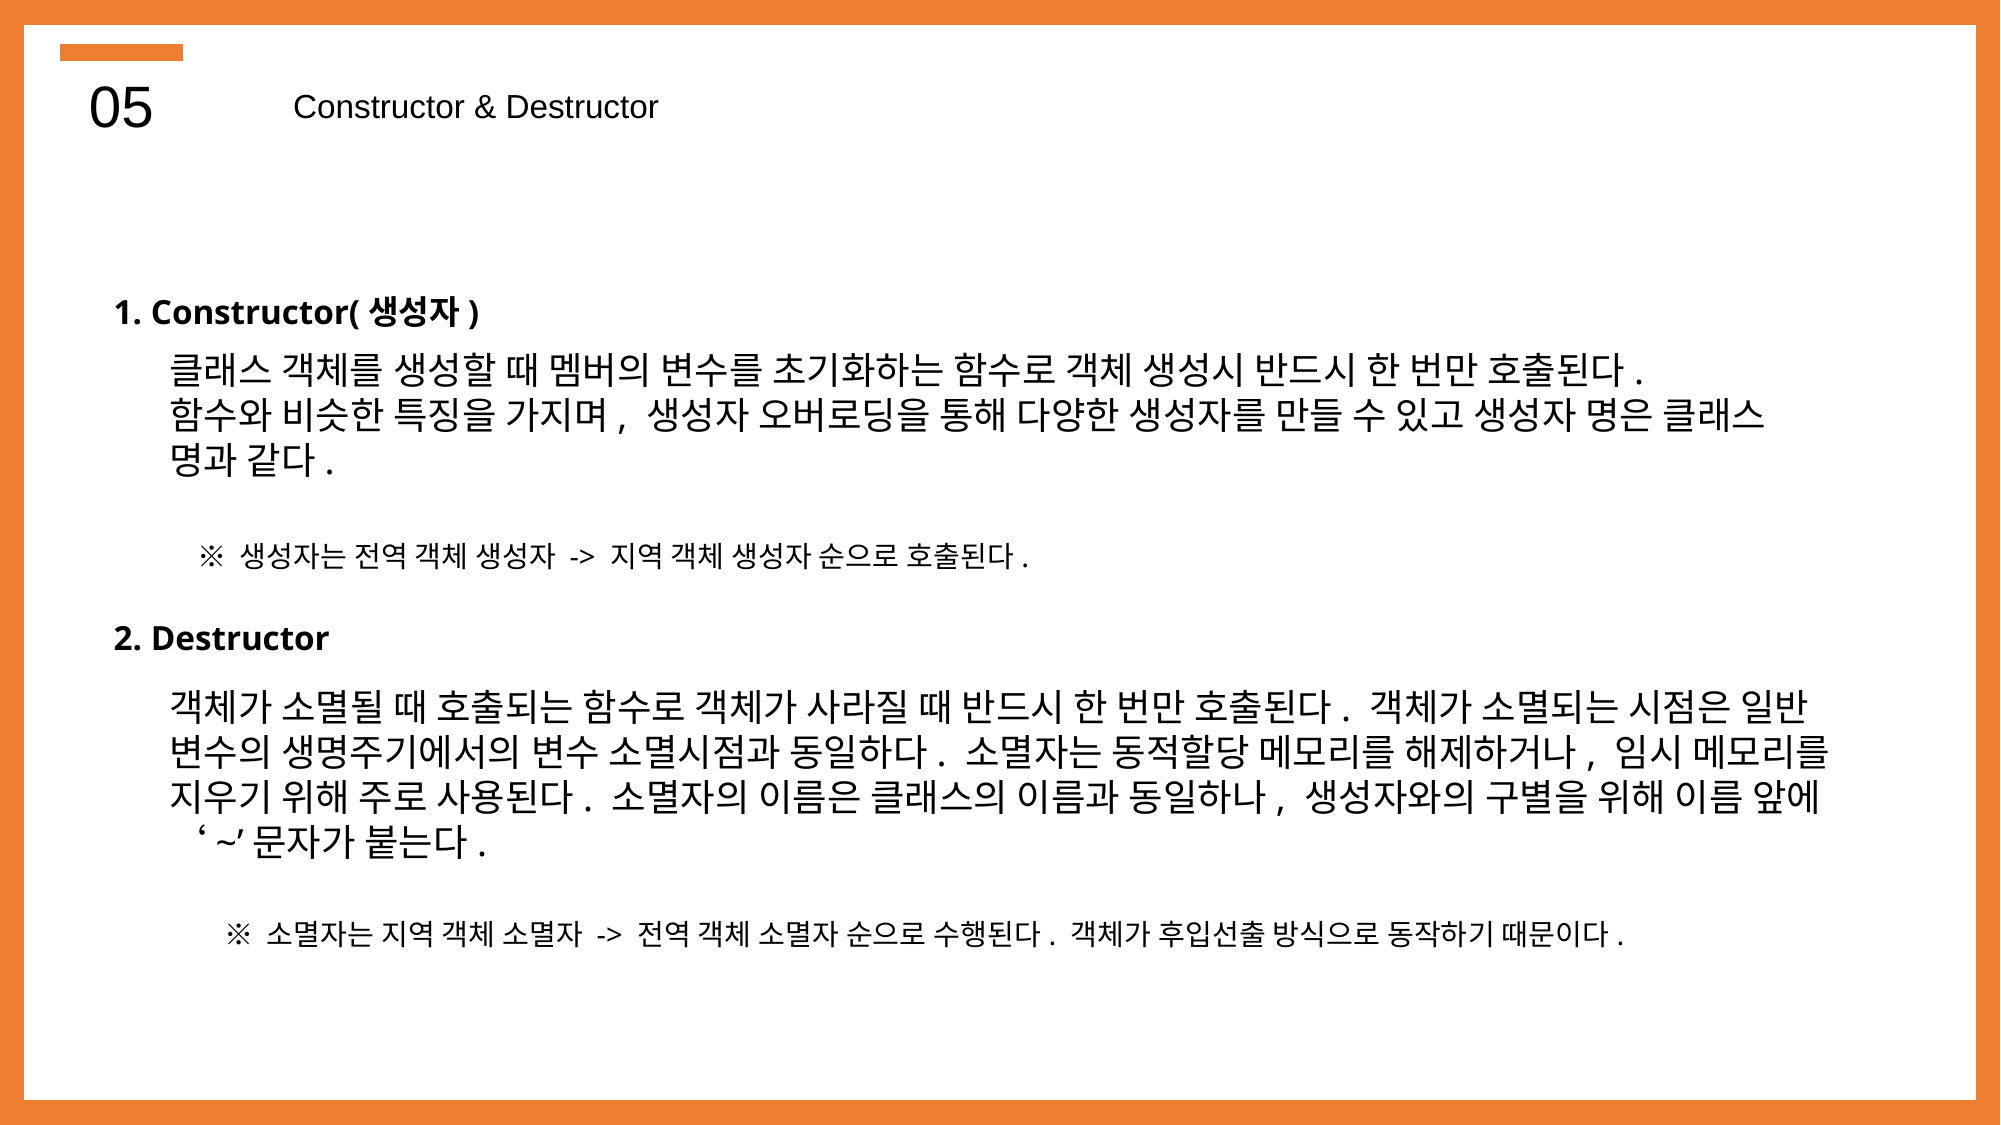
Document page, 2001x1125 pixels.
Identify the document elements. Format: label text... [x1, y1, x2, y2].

text_box ※ 소멸자는 지역 객체 소멸자 -> 전역 객체 소멸자 순으로 수행된다. 객체가 후입선출 방식으로 동작하기 때문이다. [209, 908, 1905, 959]
text_box [24, 25, 1976, 1099]
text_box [98, 283, 1850, 492]
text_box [0, 45, 798, 244]
text_box ※ 생성자는 전역 객체 생성자 -> 지역 객체 생성자 순으로 호출된다. [182, 530, 1878, 581]
text_box [0, 0, 2000, 1125]
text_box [98, 609, 1850, 874]
